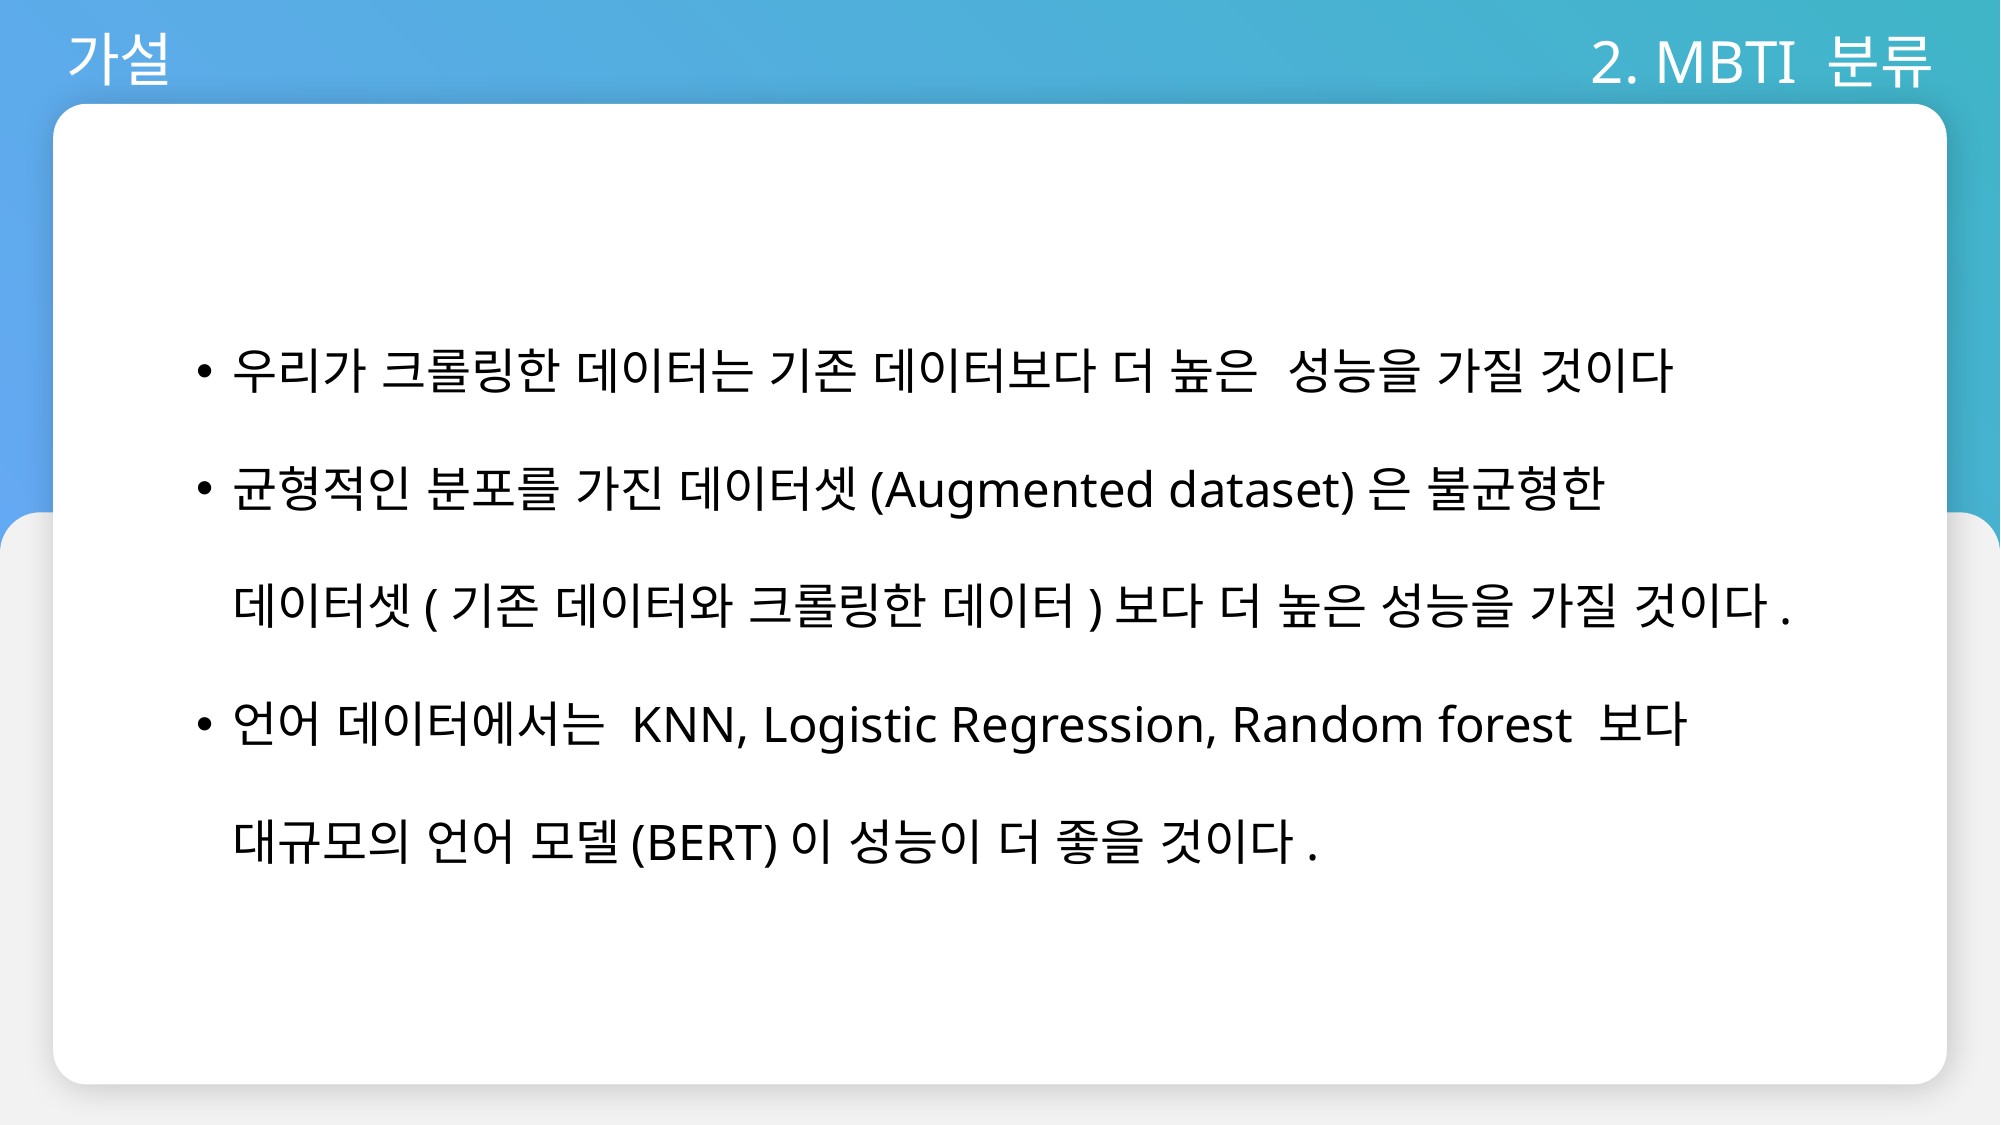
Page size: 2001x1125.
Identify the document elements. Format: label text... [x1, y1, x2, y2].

text_box 가설 [49, 1, 1949, 101]
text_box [0, 103, 2000, 1125]
